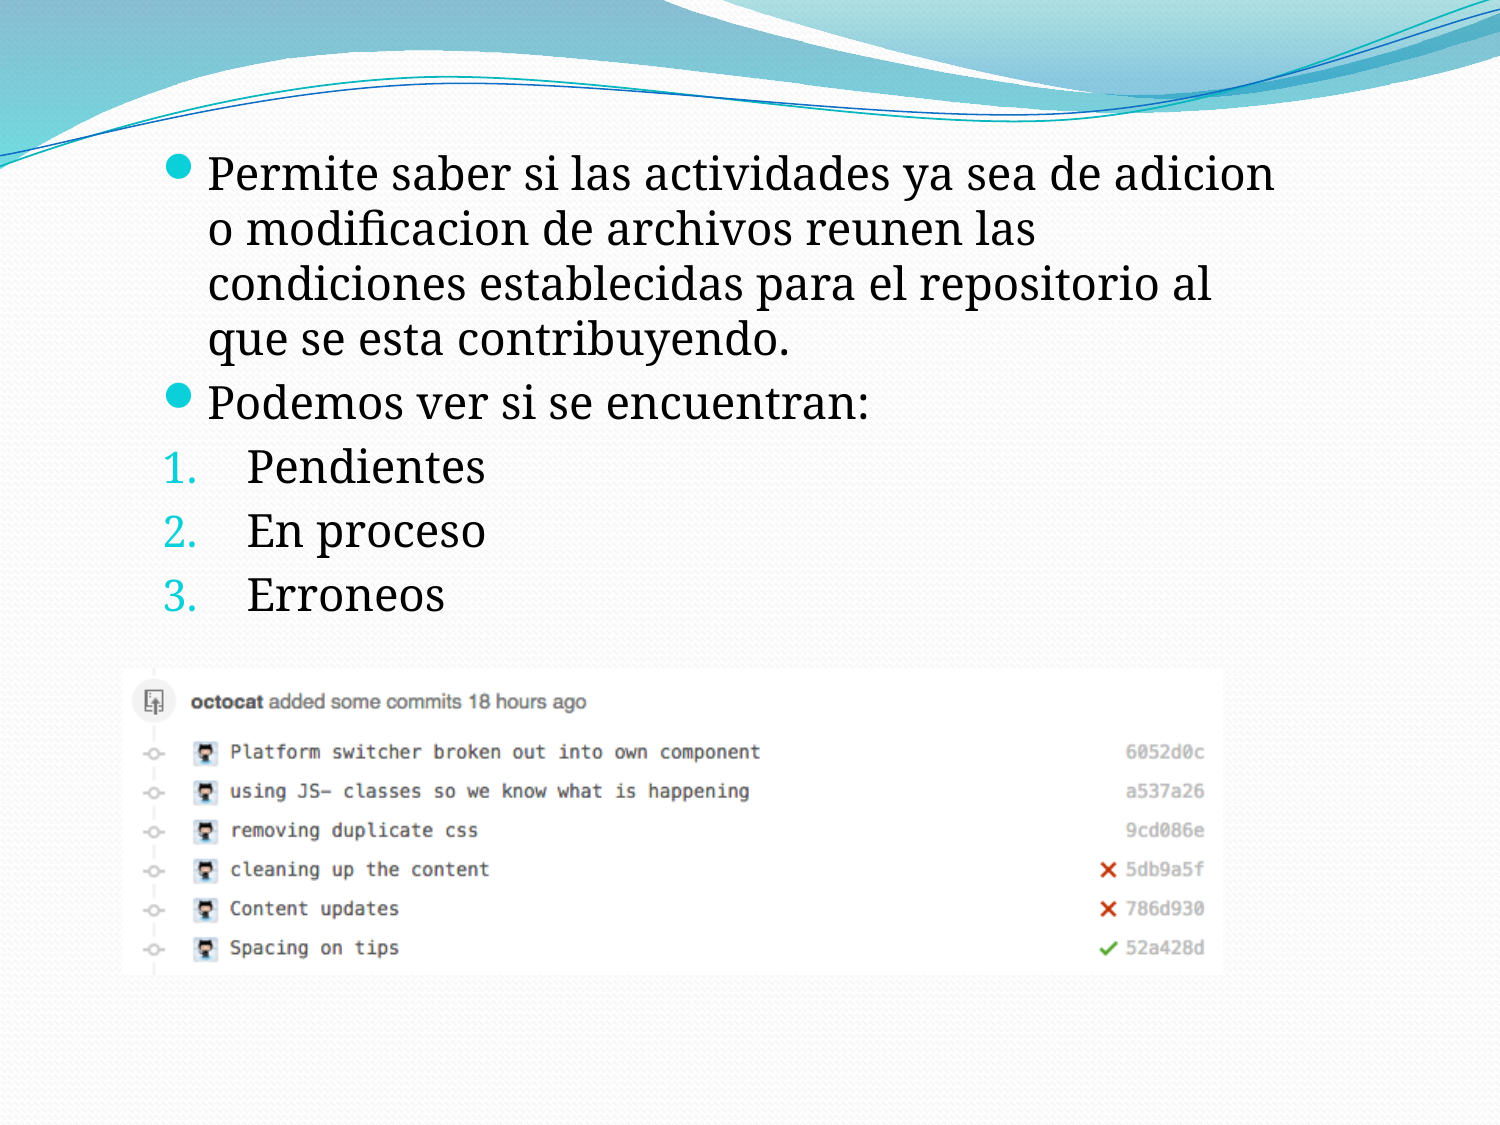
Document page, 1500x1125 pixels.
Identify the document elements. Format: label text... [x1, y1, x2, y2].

picture [123, 667, 1224, 975]
list Permite saber si las actividades ya sea de adicion o modificacion de archivos reunen las condiciones establecidas para el repositorio al que se esta contribuyendo. Podemos ver si se encuentran: Pendientes En proceso Erroneos [147, 137, 1317, 575]
